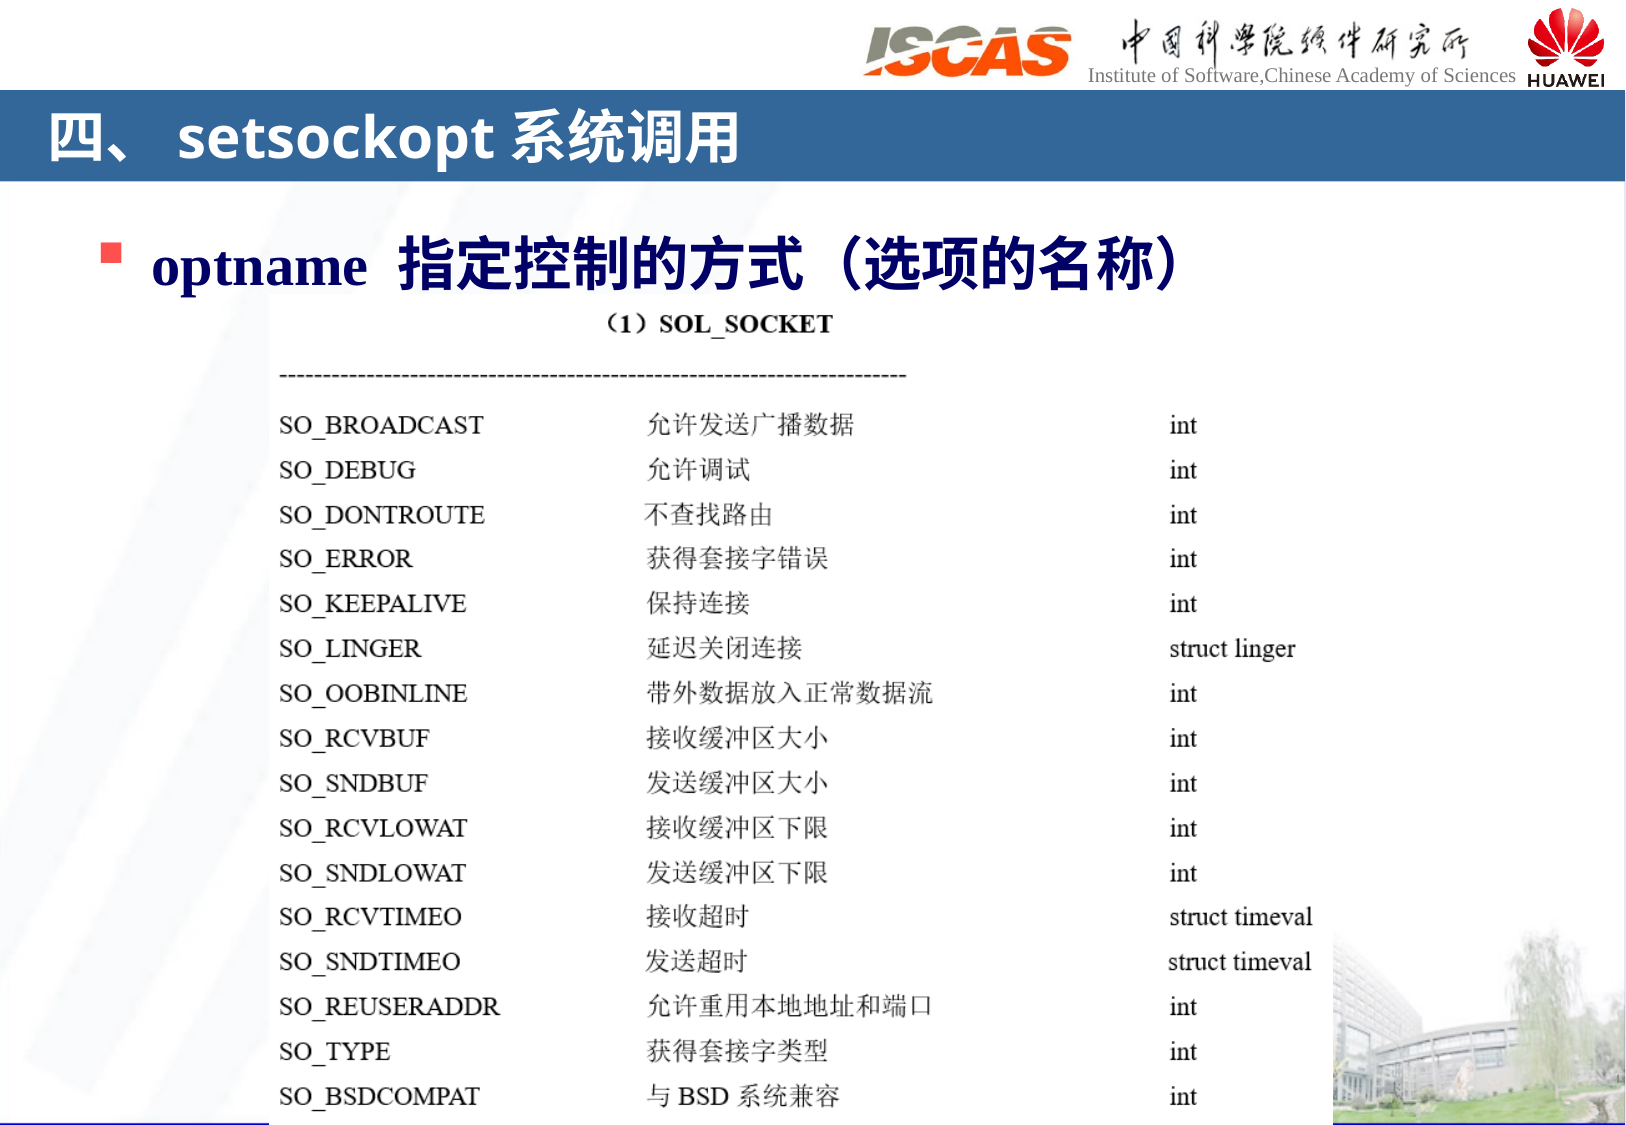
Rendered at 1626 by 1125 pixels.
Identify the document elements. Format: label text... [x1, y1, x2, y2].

picture [1528, 8, 1604, 87]
picture [859, 18, 1084, 87]
title 四、setsockopt系统调用 [0, 89, 1625, 182]
picture [0, 92, 1626, 1125]
picture [1119, 15, 1471, 71]
list optname 指定控制的方式（选项的名称） [79, 219, 1557, 1107]
